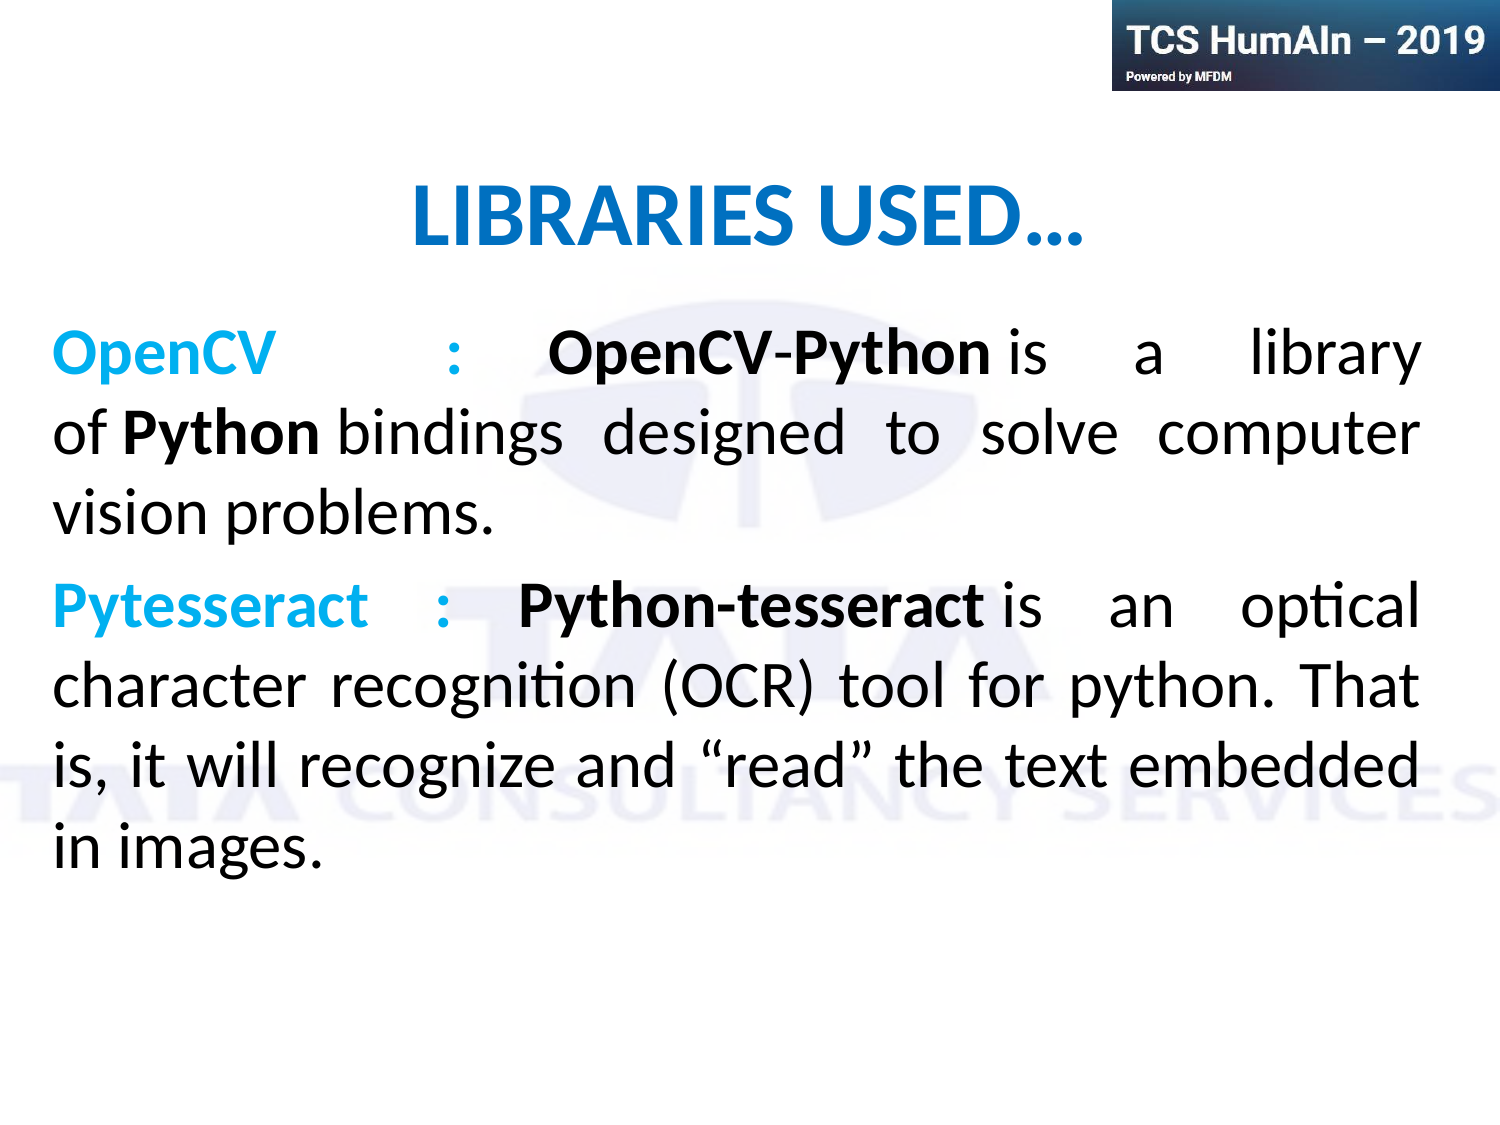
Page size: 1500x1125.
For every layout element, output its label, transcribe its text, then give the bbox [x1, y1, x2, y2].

list OpenCV : OpenCV-Python is a library of Python bindings designed to solve computer vision problems. Pytesseract : Python-tesseract is an optical character recognition (OCR) tool for python. That is, it will recognize and “read” the text embedded in images. [37, 299, 1438, 943]
picture [1112, 0, 1500, 91]
title LIBRARIES USED… [75, 112, 1425, 299]
